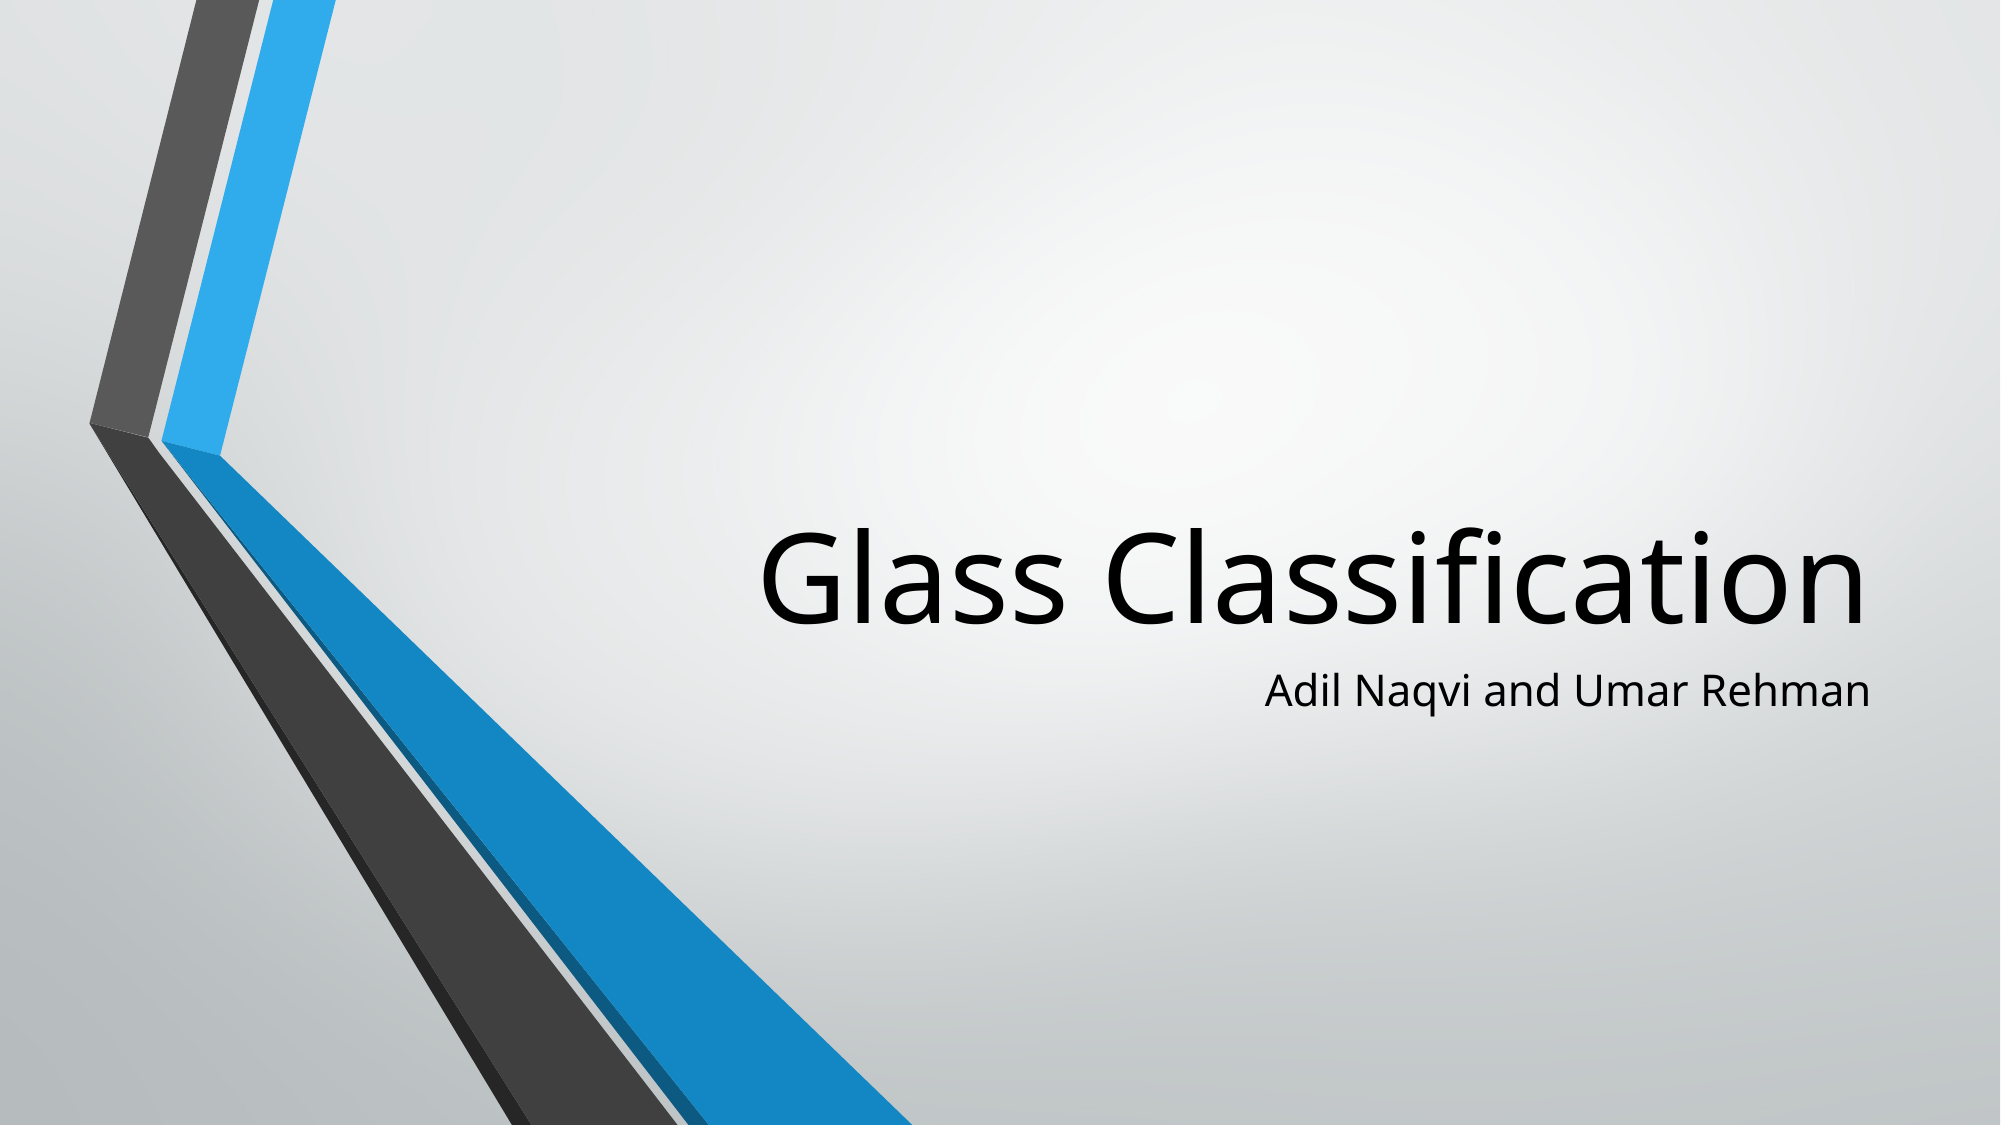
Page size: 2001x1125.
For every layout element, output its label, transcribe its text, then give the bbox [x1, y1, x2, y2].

subtitle Adil Naqvi and Umar Rehman [740, 655, 1887, 884]
title Glass Classification [480, 226, 1887, 656]
